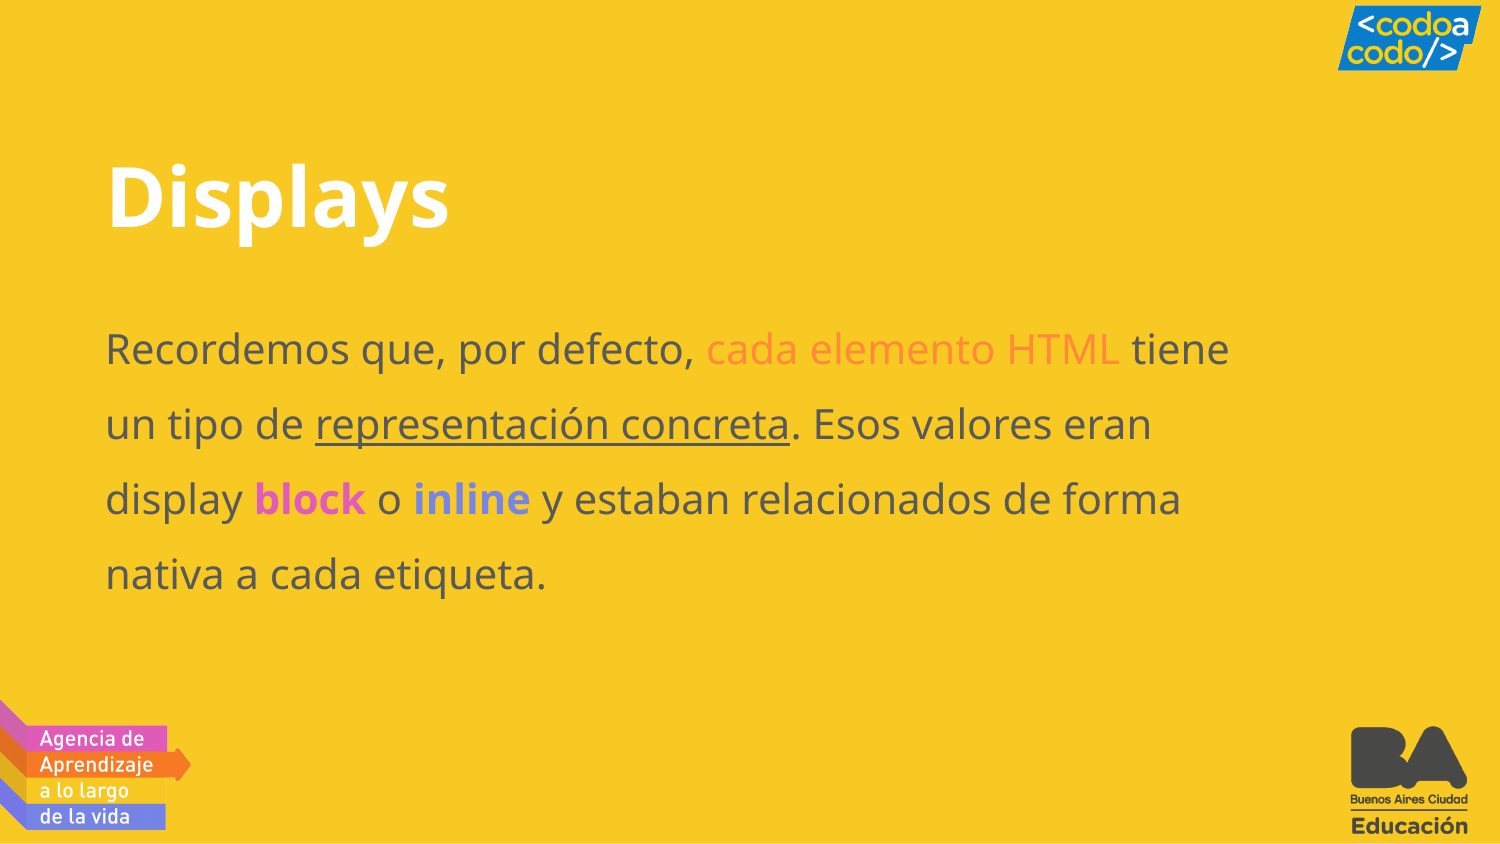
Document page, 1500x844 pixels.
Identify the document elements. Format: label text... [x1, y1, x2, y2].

picture [0, 699, 191, 830]
title Displays [90, 1, 1410, 259]
subtitle Recordemos que, por defecto, cada elemento HTML tiene un tipo de representación concreta. Esos valores eran display block o inline y estaban relacionados de forma nativa a cada etiqueta. [90, 282, 1285, 803]
picture [1410, 5, 1482, 71]
picture [1297, 668, 1500, 844]
